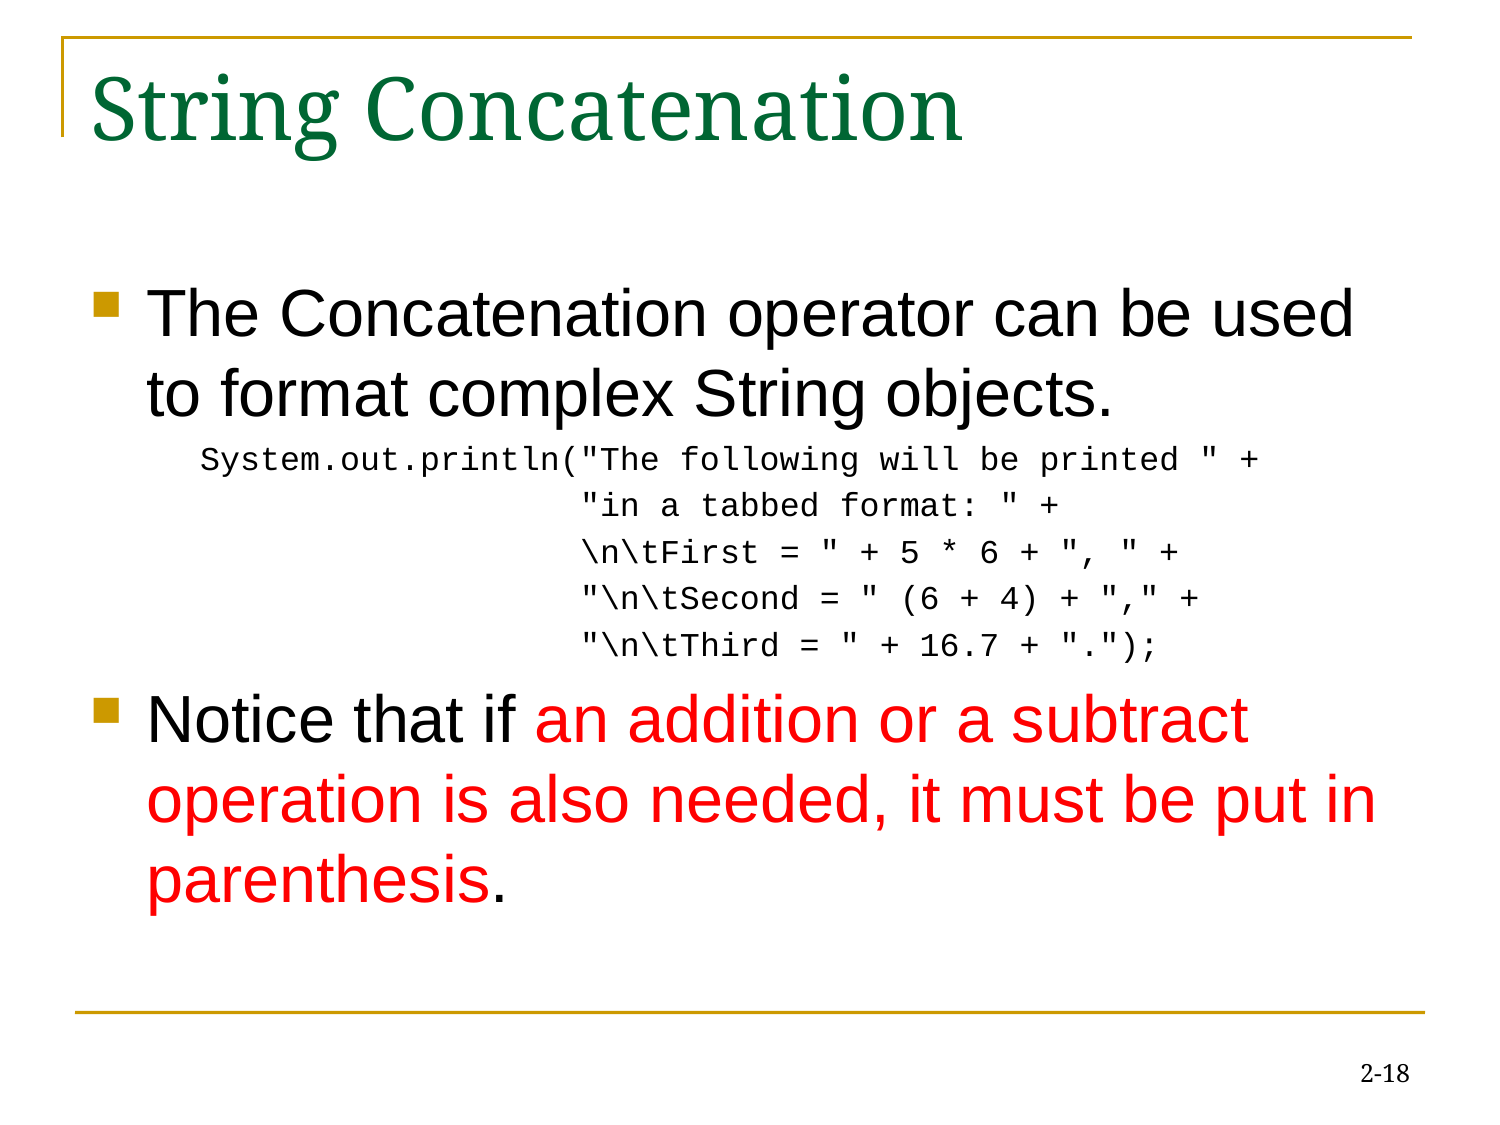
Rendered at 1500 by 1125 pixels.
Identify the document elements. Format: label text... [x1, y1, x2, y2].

title String Concatenation [74, 45, 1426, 233]
slide_number 2-18 [1074, 1023, 1426, 1100]
list The Concatenation operator can be used to format complex String objects. System.out.println("The following will be printed " + "in a tabbed format: " + \n\tFirst = " + 5 * 6 + ", " + "\n\tSecond = " (6 + 4) + "," + "\n\tThird = " + 16.7 + "."); Notice that if an addition or a subtract operation is also needed, it must be put in parenthesis. [74, 262, 1426, 1006]
